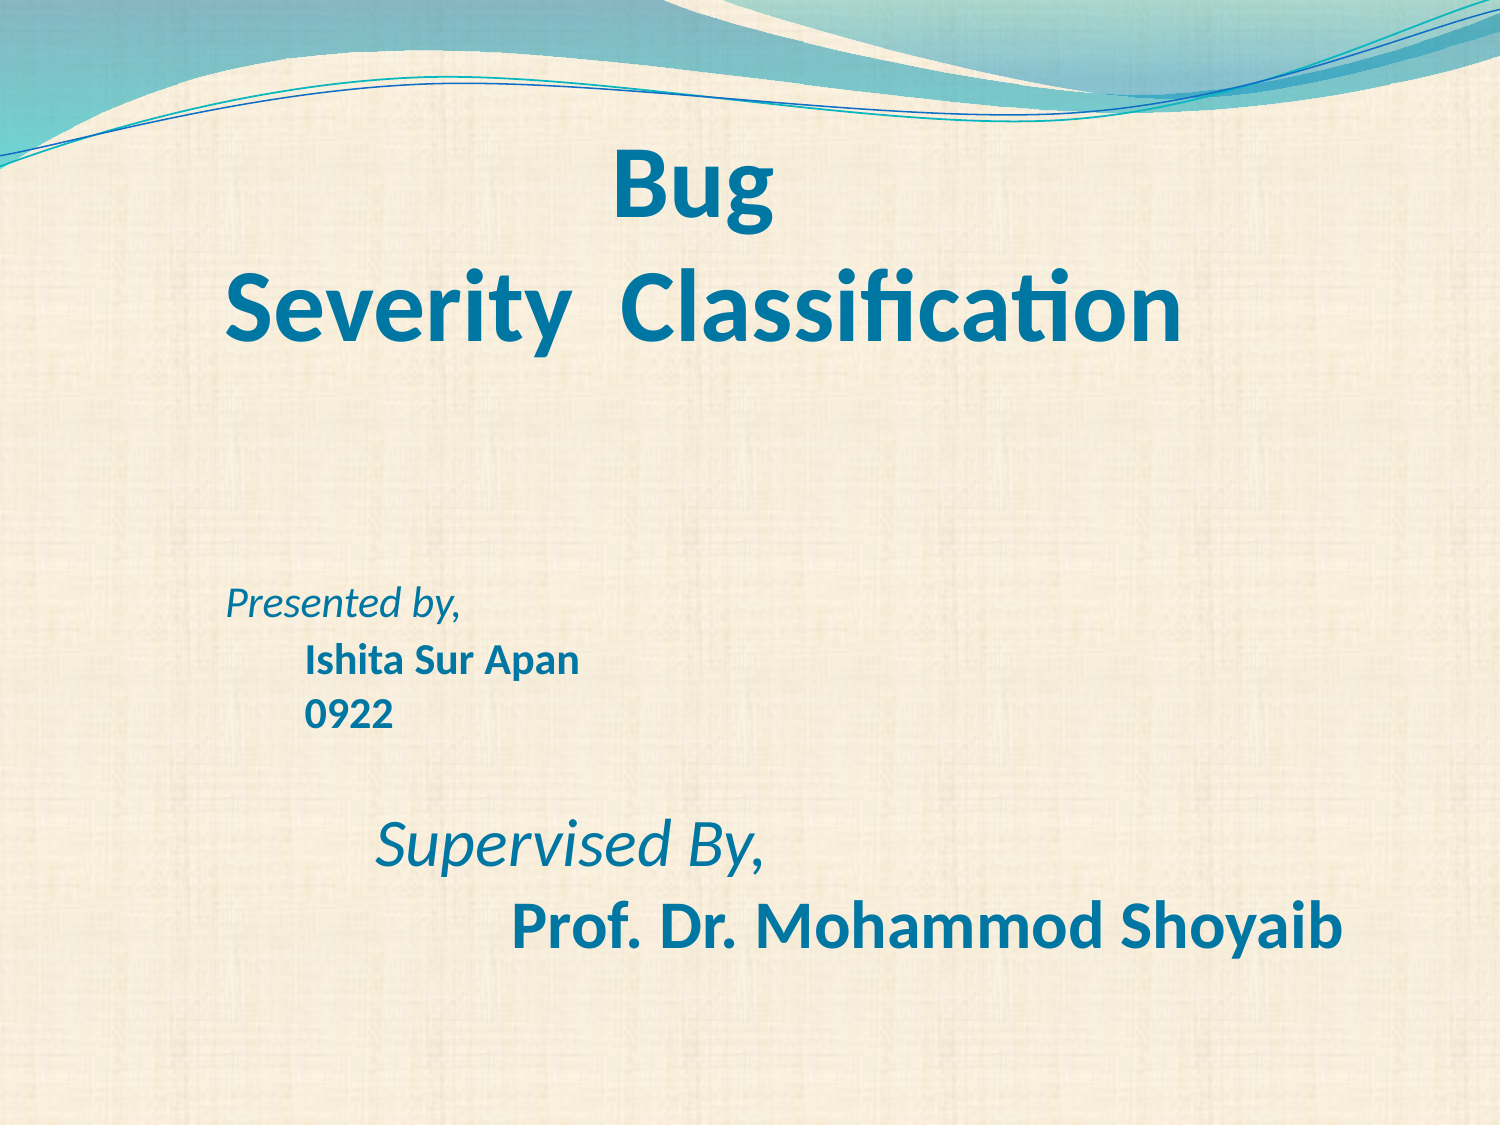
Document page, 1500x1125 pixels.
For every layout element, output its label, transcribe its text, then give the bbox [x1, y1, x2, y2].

text_box Bug Severity Classification [125, 112, 1288, 363]
text_box Supervised By, Prof. Dr. Mohammod Shoyaib [374, 737, 1425, 963]
text_box [224, 749, 1138, 988]
title Presented by, Ishita Sur Apan 0922 [225, 425, 1188, 738]
